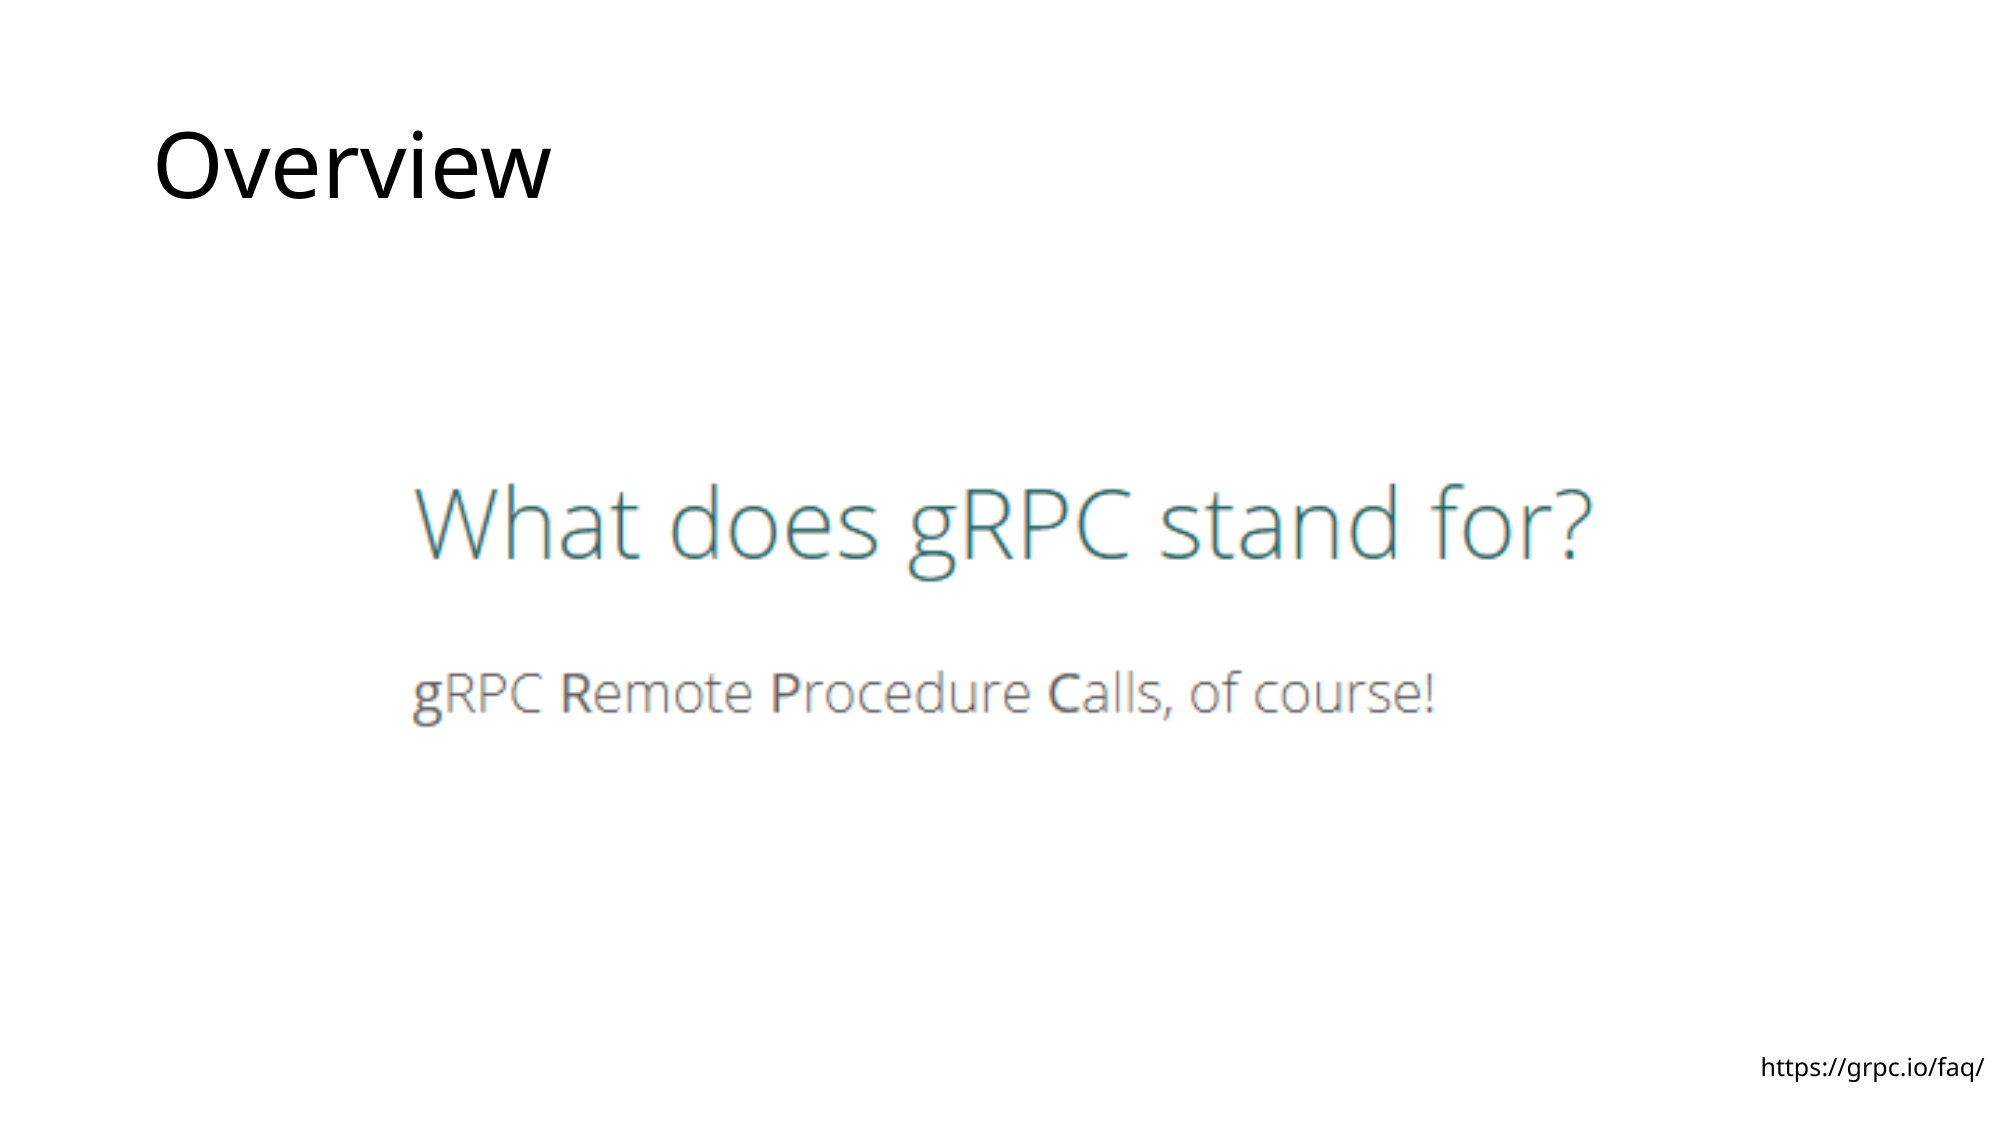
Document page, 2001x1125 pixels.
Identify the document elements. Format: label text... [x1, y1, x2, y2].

picture [359, 426, 1641, 786]
text_box https://grpc.io/faq/ [0, 1029, 2000, 1104]
title Overview [137, 59, 1863, 278]
